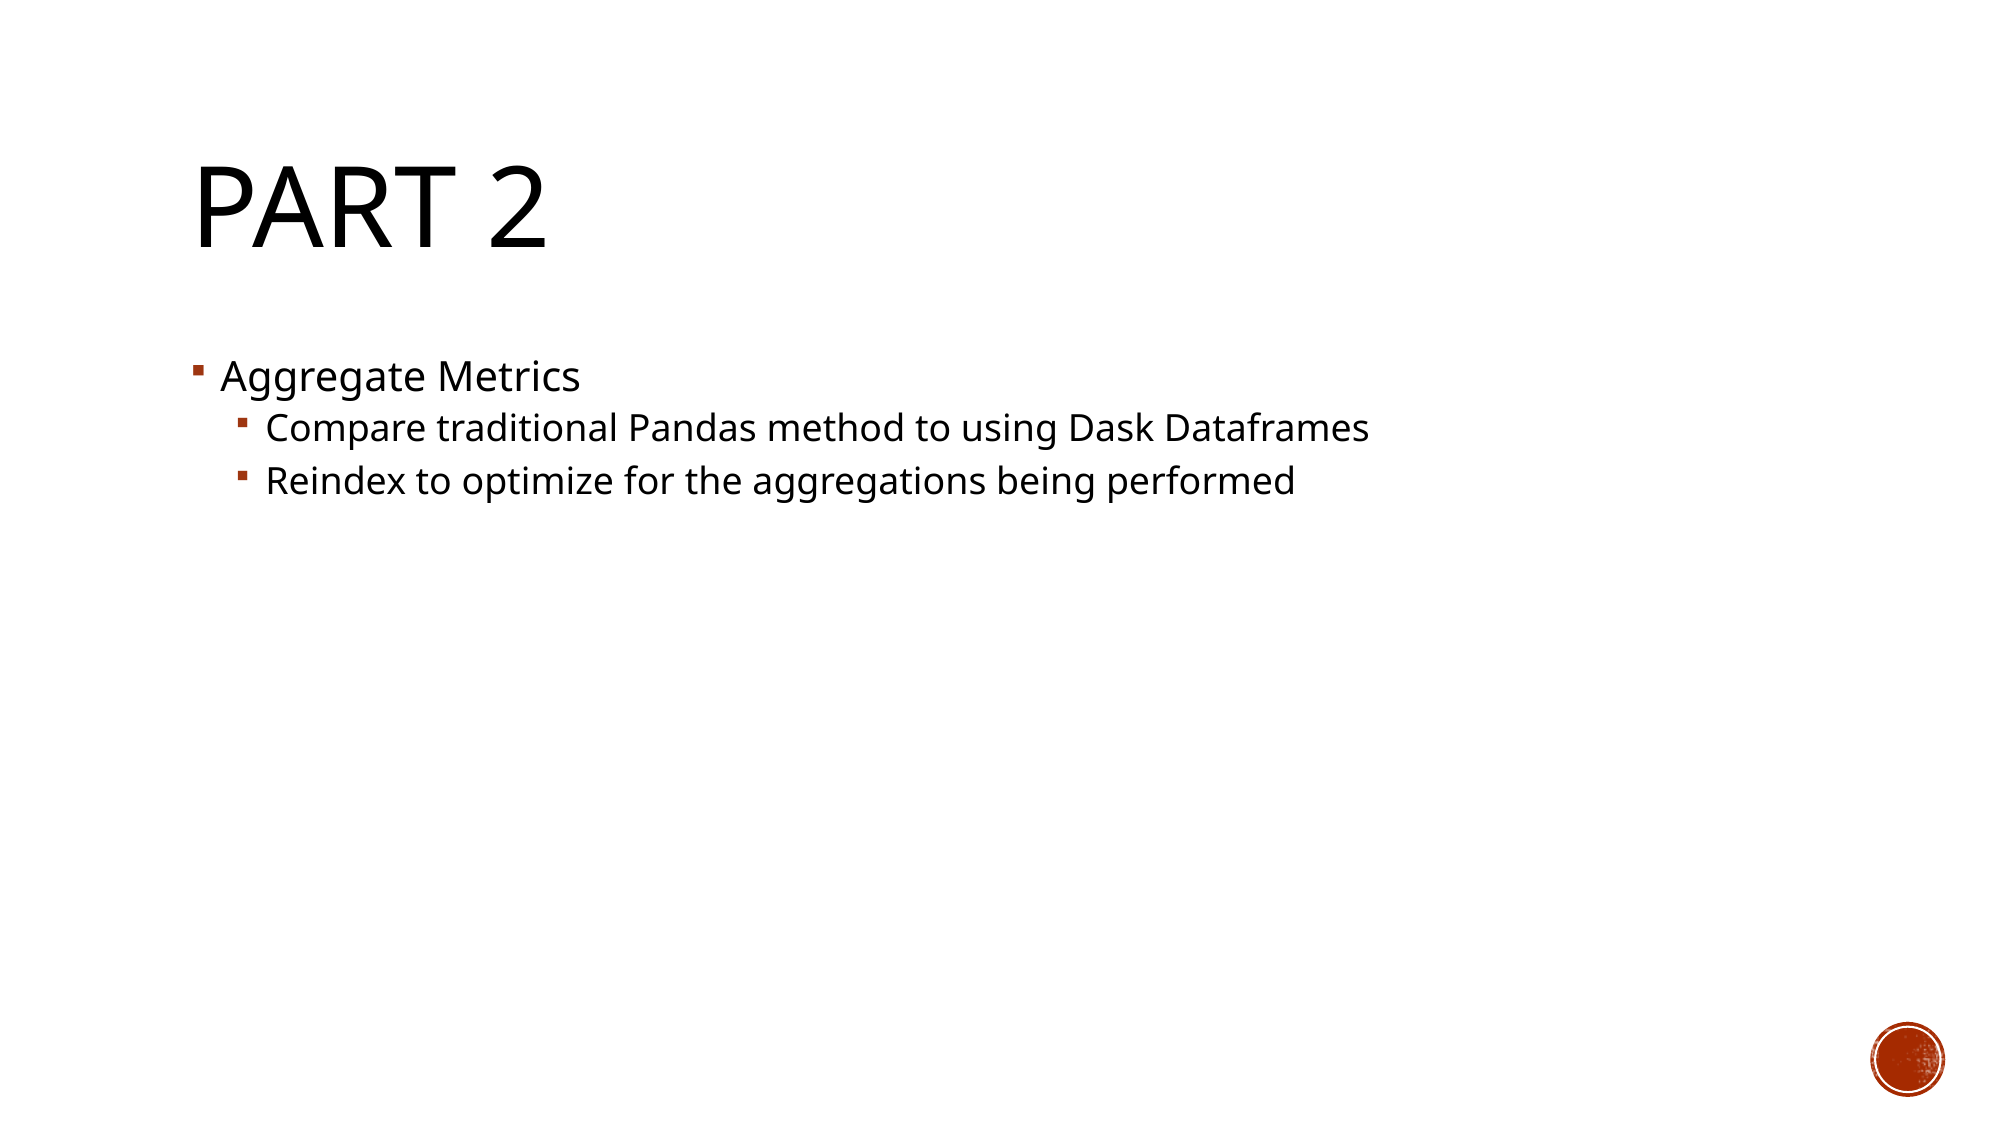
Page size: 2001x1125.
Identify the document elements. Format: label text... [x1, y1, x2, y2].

title PARt 2 [175, 79, 1826, 344]
list Aggregate Metrics Compare traditional Pandas method to using Dask Dataframes Reindex to optimize for the aggregations being performed [175, 348, 1826, 1013]
